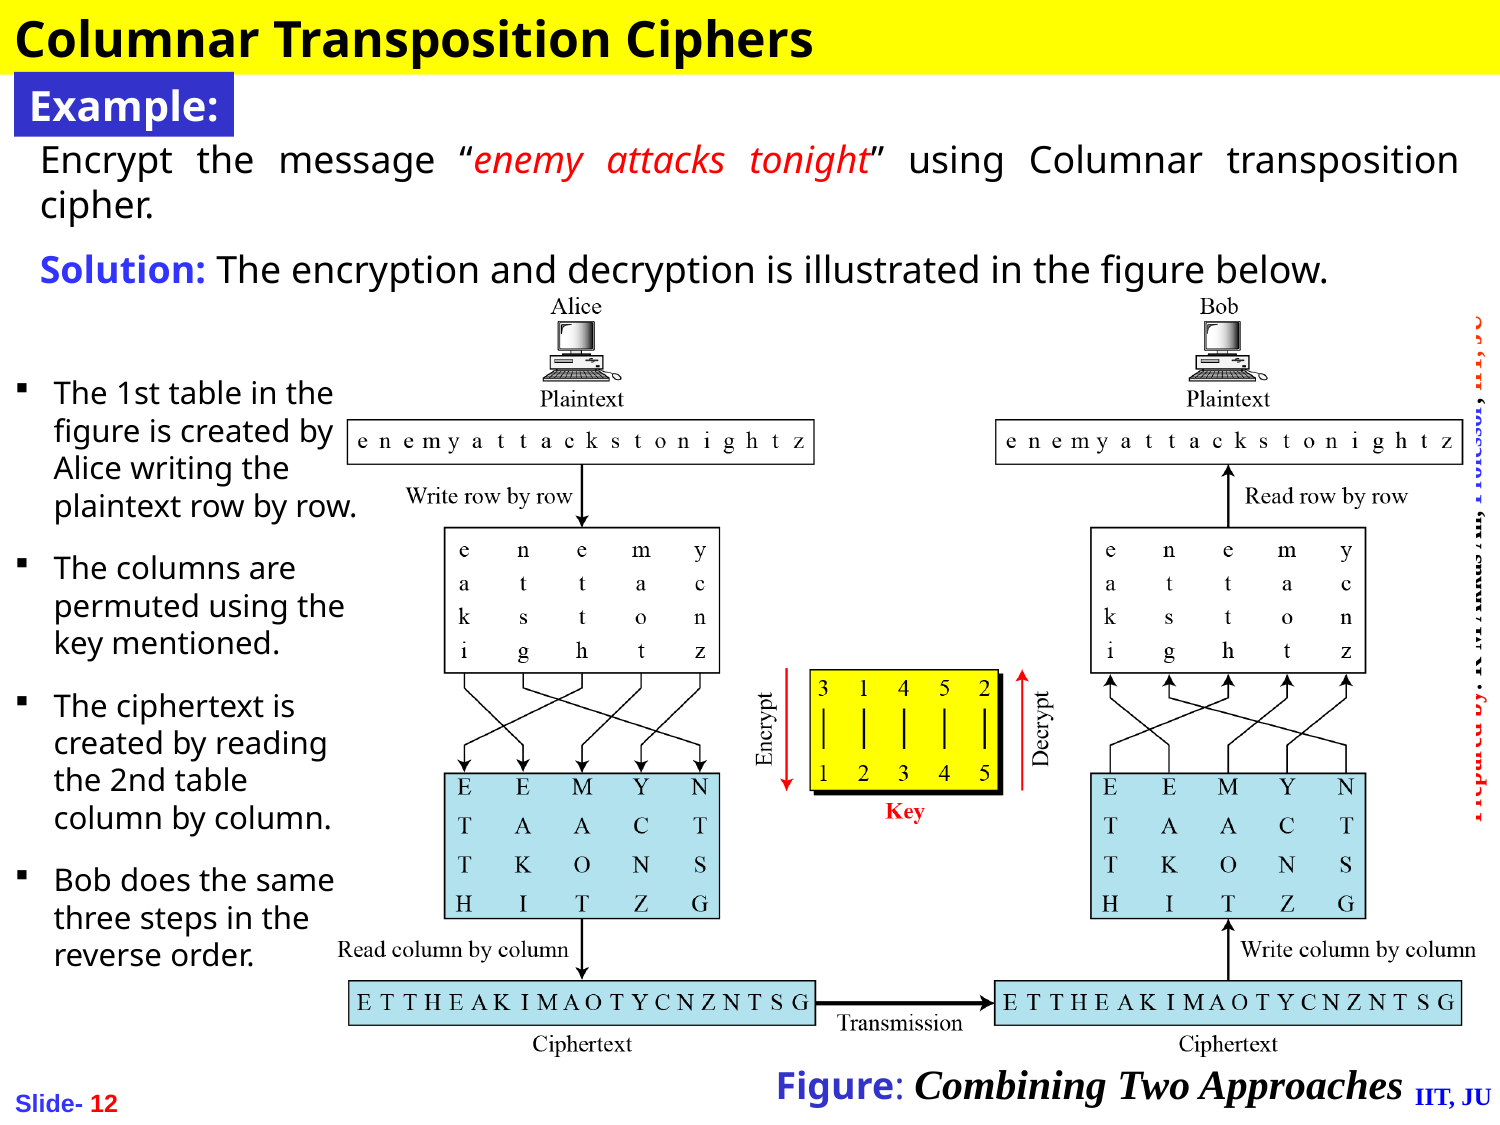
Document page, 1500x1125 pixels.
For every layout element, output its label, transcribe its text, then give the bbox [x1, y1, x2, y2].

text_box The 1st table in the figure is created by Alice writing the plaintext row by row. The columns are permuted using the key mentioned. The ciphertext is created by reading the 2nd table column by column. Bob does the same three steps in the reverse order. [0, 366, 332, 981]
text_box Encrypt the message “enemy attacks tonight” using Columnar transposition cipher. Solution: The encryption and decryption is illustrated in the figure below. [24, 128, 1475, 298]
slide_number Slide- 12 [0, 1049, 313, 1125]
text_box Example: [14, 71, 234, 137]
text_box Figure: Combining Two Approaches [760, 1067, 1419, 1115]
text_box Columnar Transposition Ciphers [0, 0, 1500, 75]
picture [337, 294, 1476, 1060]
